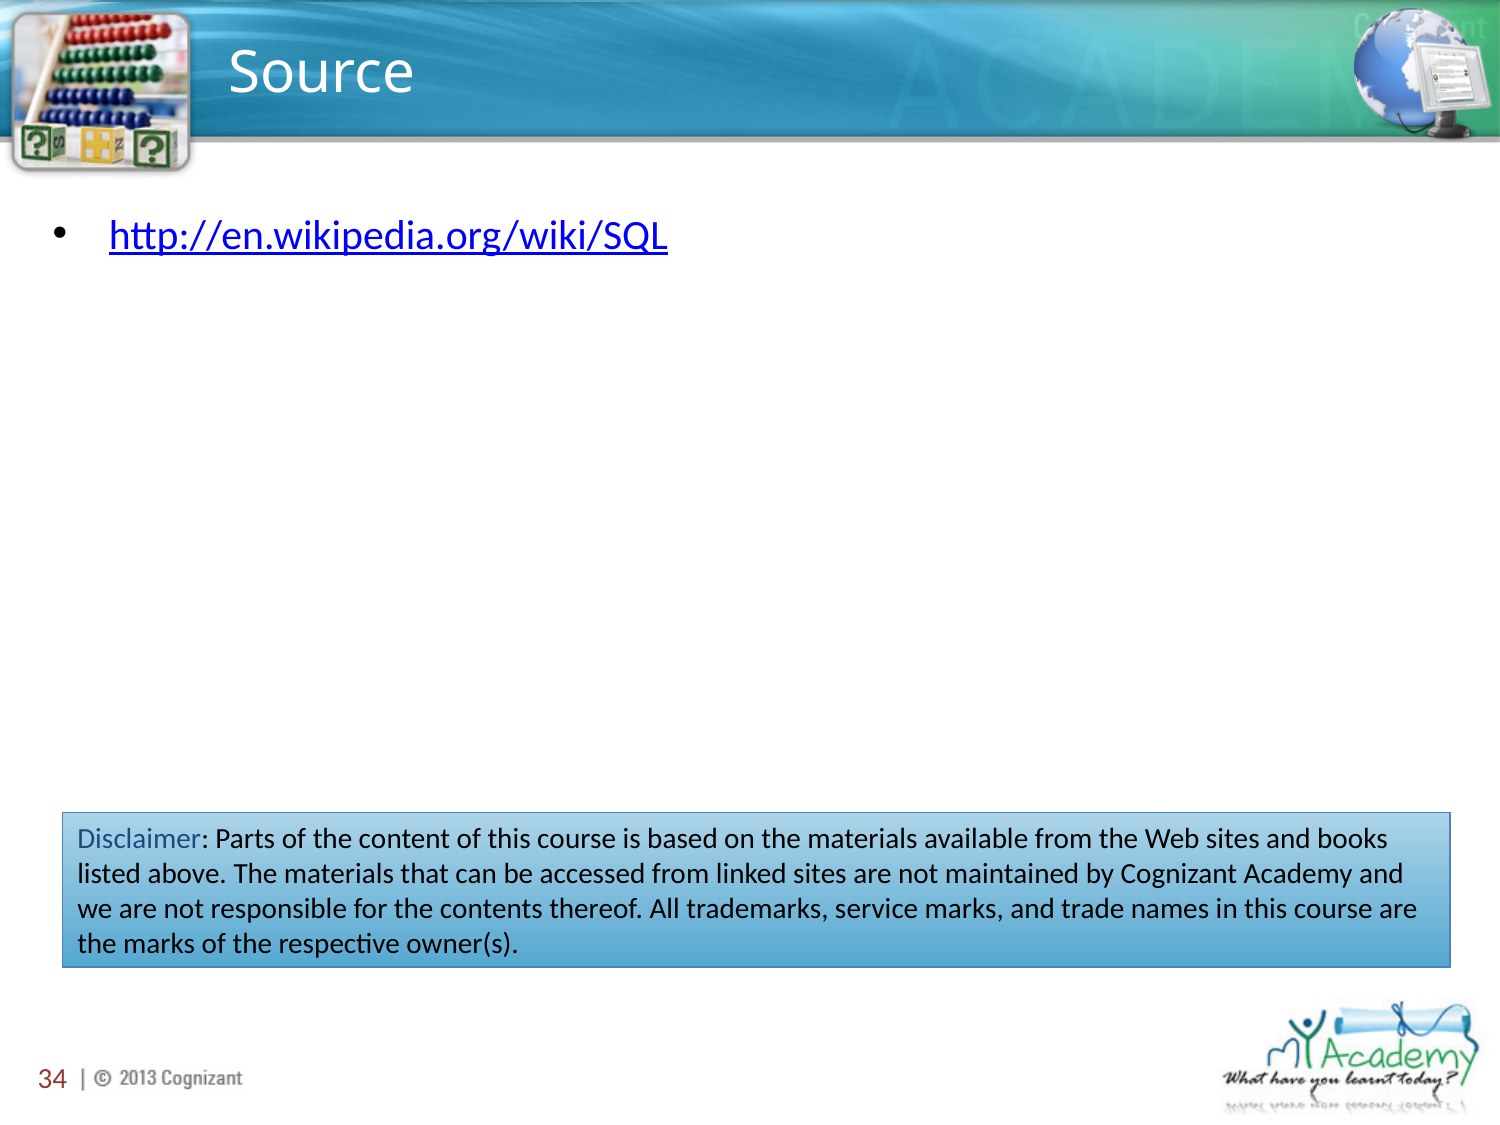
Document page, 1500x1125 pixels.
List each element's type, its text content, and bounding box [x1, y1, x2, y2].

list http://en.wikipedia.org/wiki/SQL [37, 174, 1463, 987]
title Source [213, 0, 1500, 163]
slide_number 34 [22, 1052, 98, 1098]
picture [1349, 0, 1500, 151]
text_box Disclaimer: Parts of the content of this course is based on the materials available from the Web sites and books listed above. The materials that can be accessed from linked sites are not maintained by Cognizant Academy and we are not responsible for the contents thereof. All trademarks, service marks, and trade names in this course are the marks of the respective owner(s). [62, 812, 1450, 967]
picture [0, 0, 1500, 1125]
